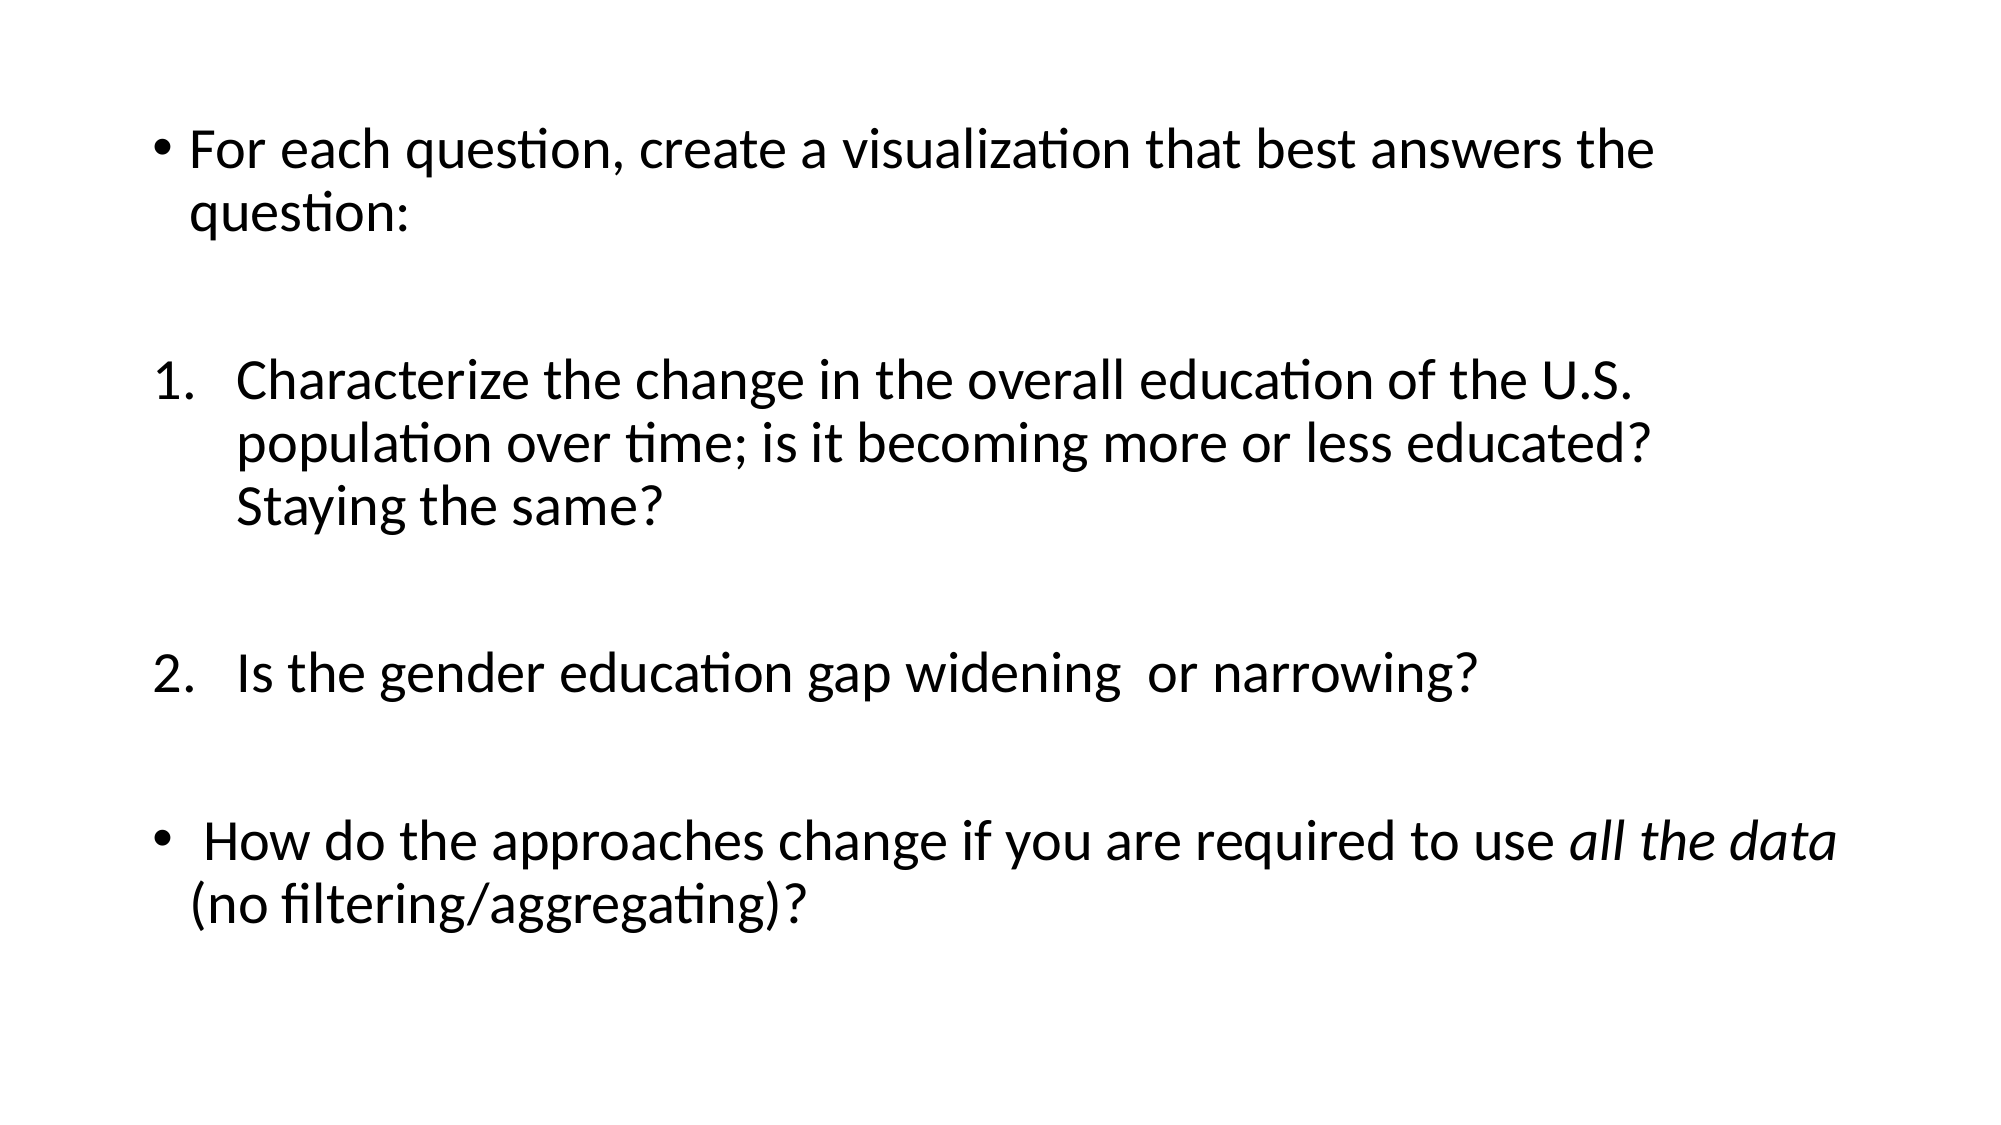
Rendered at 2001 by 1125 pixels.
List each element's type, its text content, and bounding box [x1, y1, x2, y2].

list For each question, create a visualization that best answers the question: Characterize the change in the overall education of the U.S. population over time; is it becoming more or less educated? Staying the same? Is the gender education gap widening or narrowing? How do the approaches change if you are required to use all the data (no filtering/aggregating)? [137, 110, 1863, 1014]
